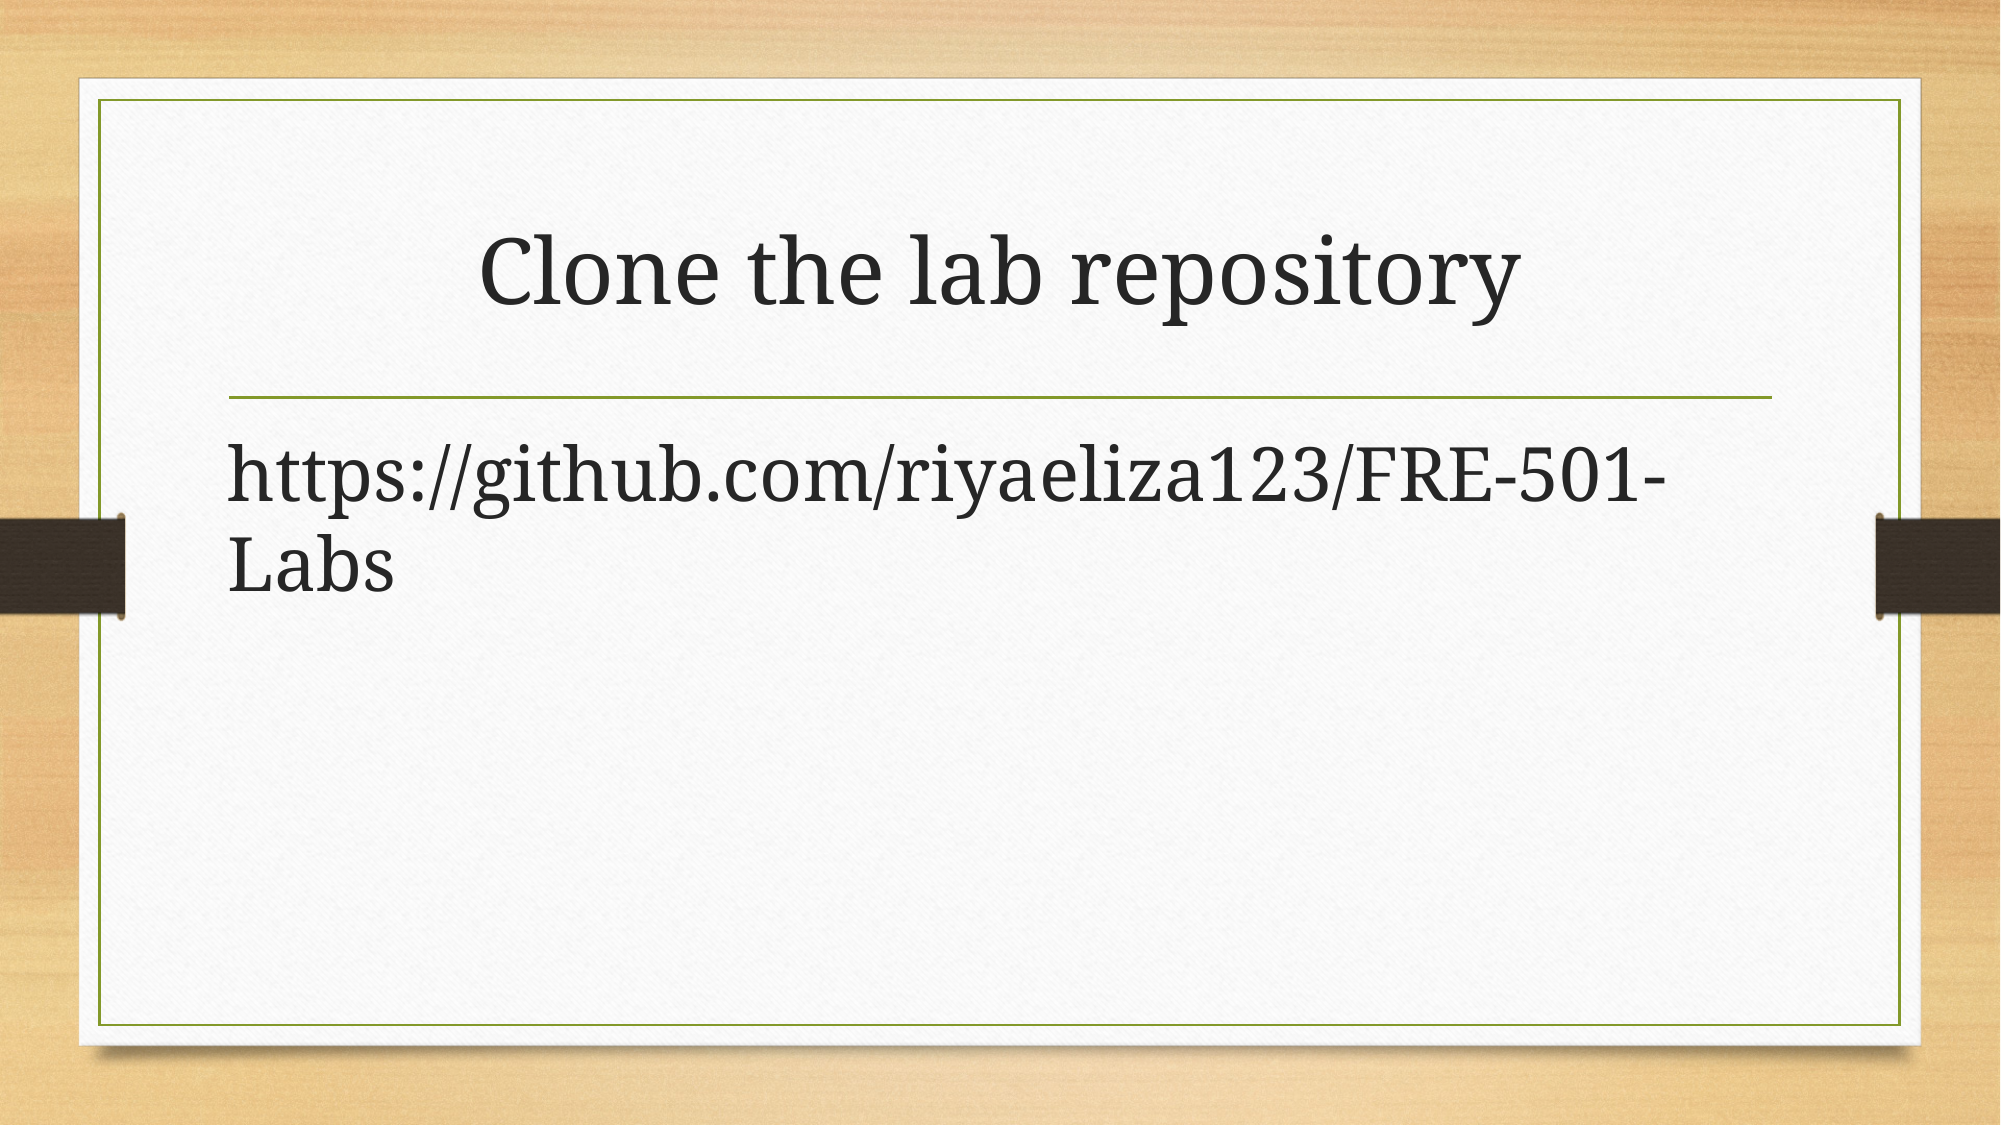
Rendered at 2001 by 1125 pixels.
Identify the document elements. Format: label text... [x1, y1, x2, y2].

picture [0, 0, 2001, 1125]
title Clone the lab repository [212, 161, 1788, 375]
list https://github.com/riyaeliza123/FRE-501-Labs [212, 419, 1788, 964]
